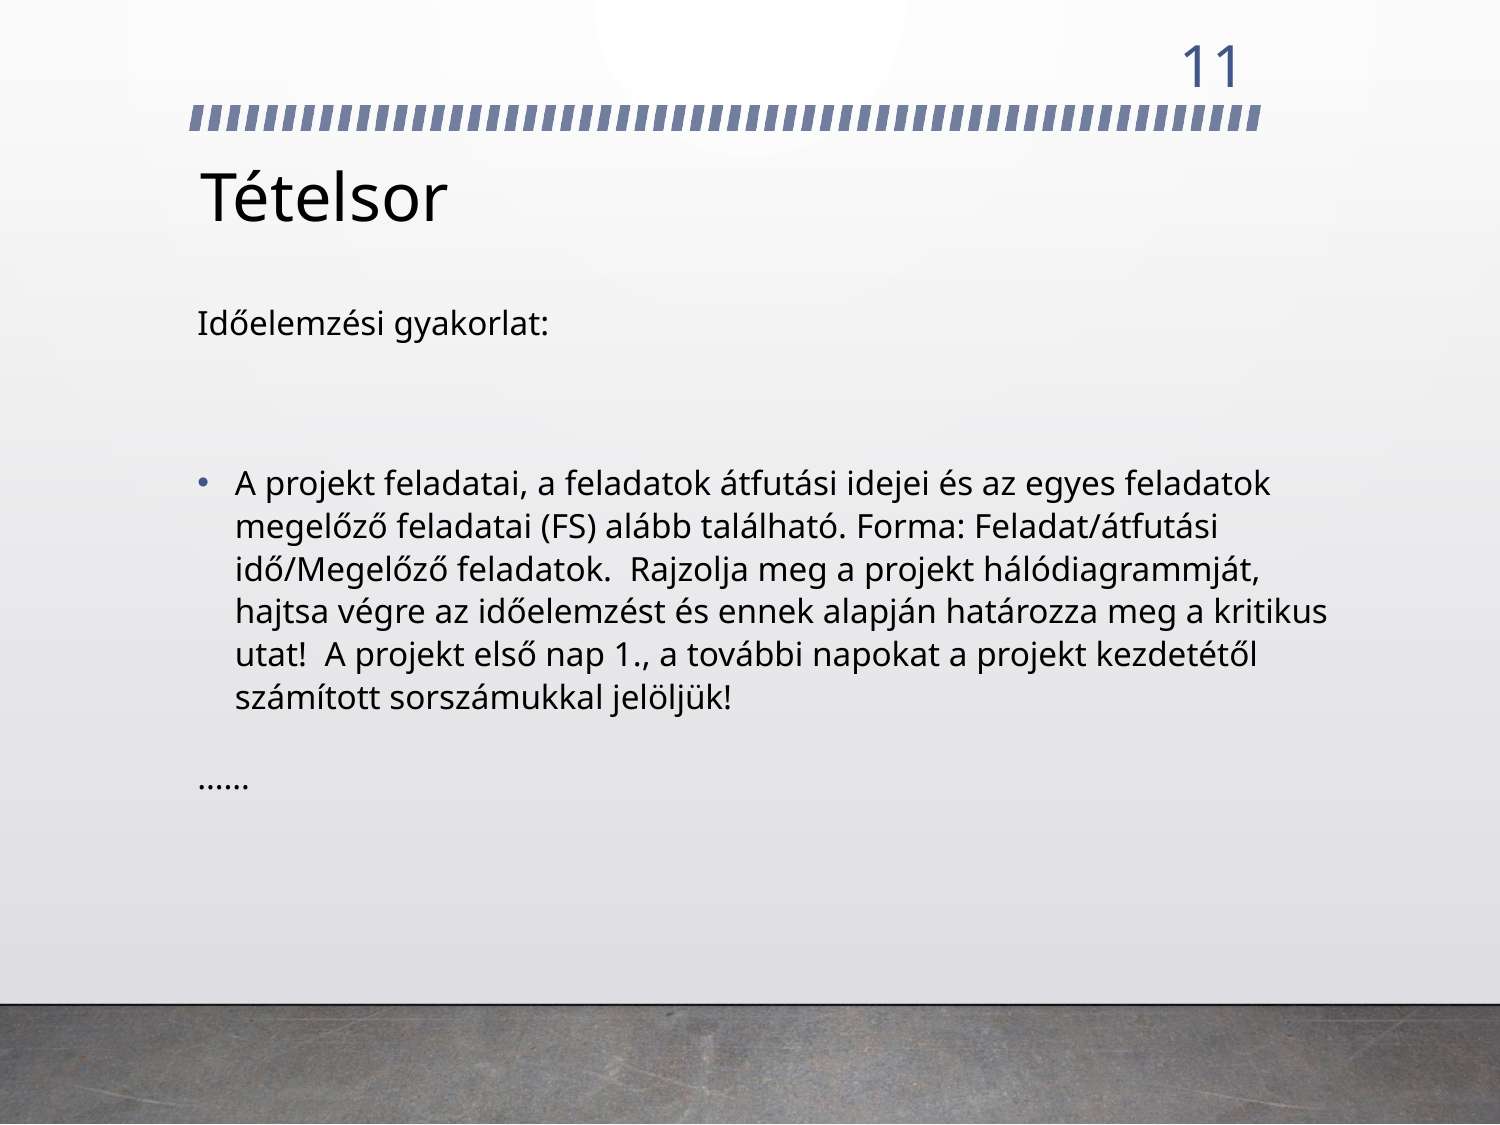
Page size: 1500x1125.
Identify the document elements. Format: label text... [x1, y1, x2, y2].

slide_number 11 [1130, 21, 1262, 105]
title Tételsor [185, 156, 1264, 291]
picture [0, 1004, 1500, 1124]
list [174, 292, 1253, 833]
text_box Időelemzési gyakorlat: A projekt feladatai, a feladatok átfutási idejei és az egyes feladatok megelőző feladatai (FS) alább található. Forma: Feladat/átfutási idő/Megelőző feladatok. Rajzolja meg a projekt hálódiagrammját, hajtsa végre az időelemzést és ennek alapján határozza meg a kritikus utat! A projekt első nap 1., a további napokat a projekt kezdetétől számított sorszámukkal jelöljük! …… [182, 291, 1361, 804]
